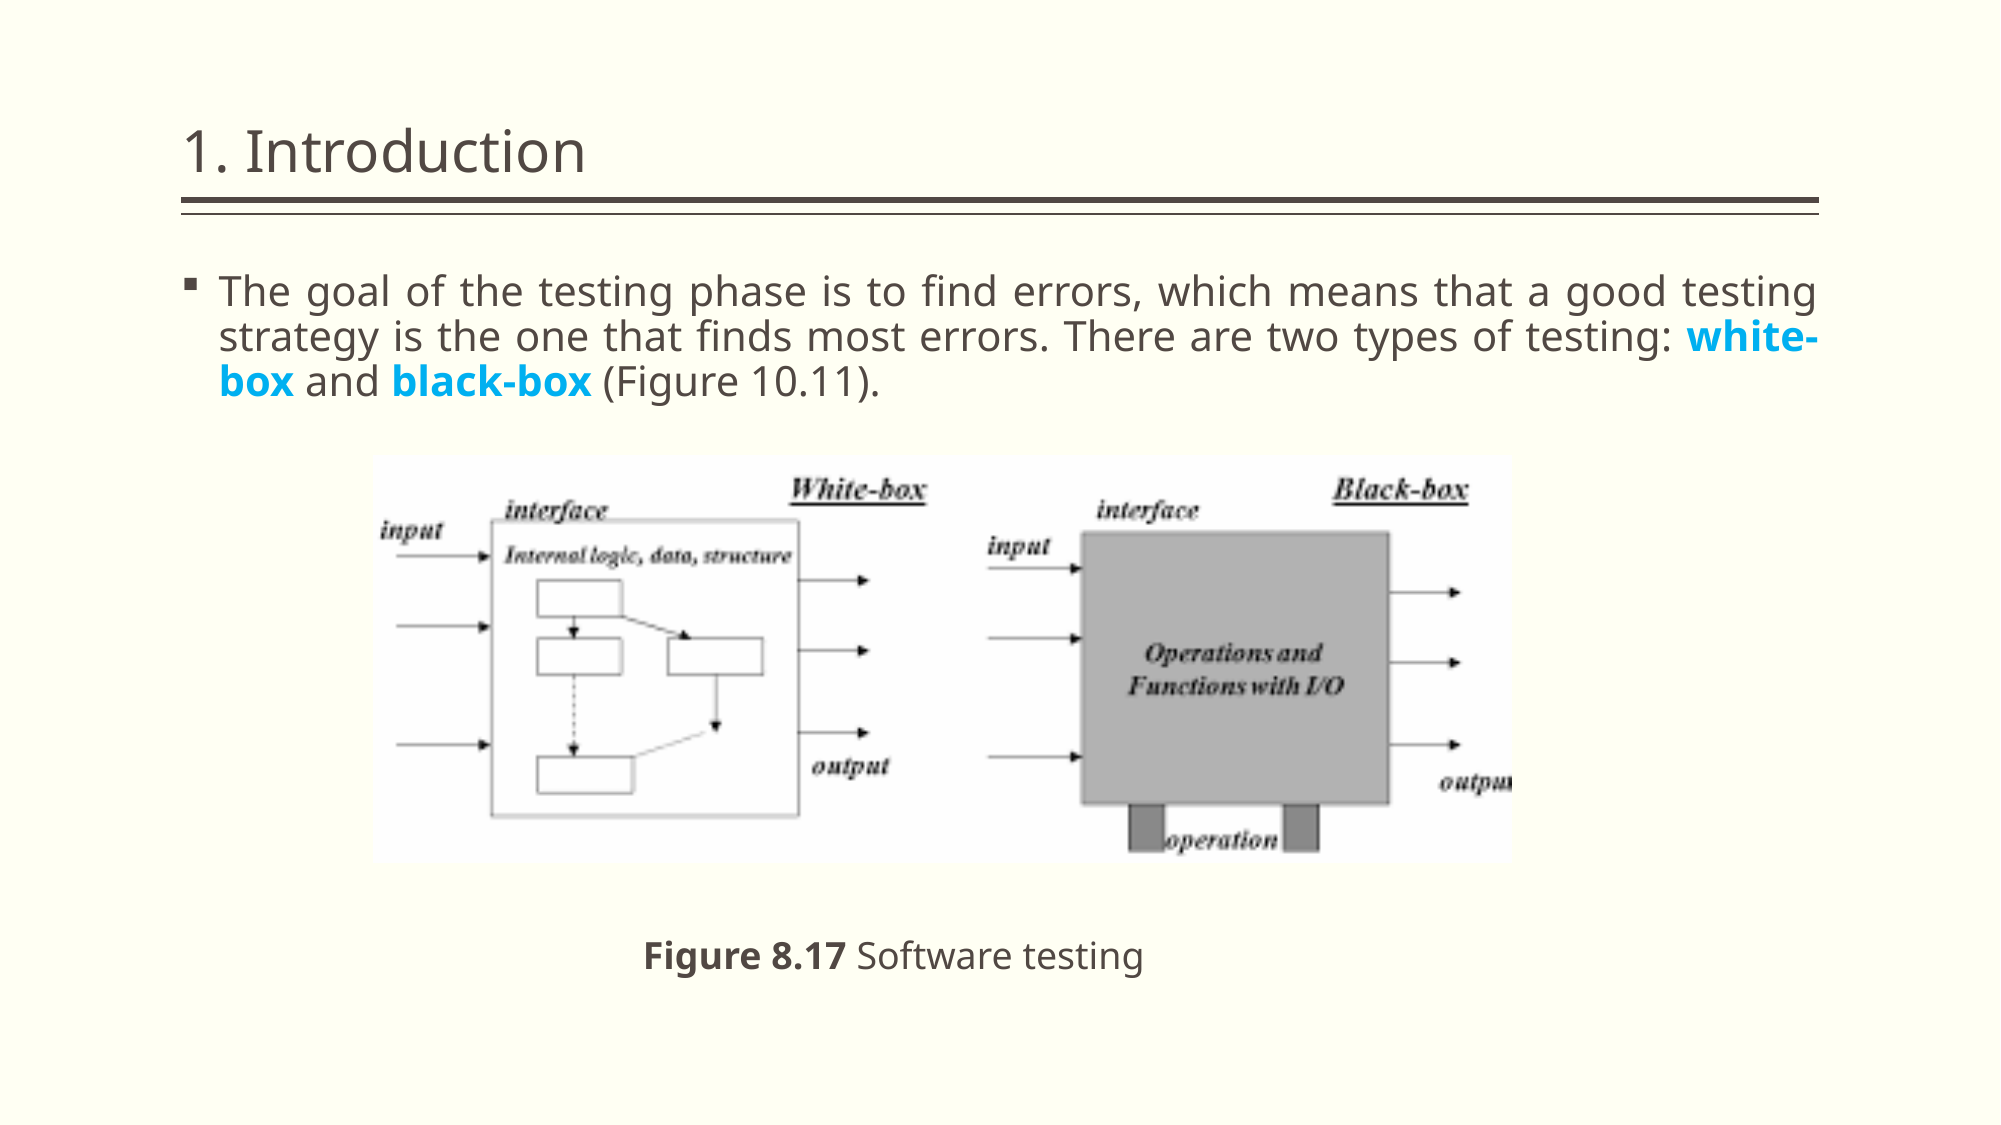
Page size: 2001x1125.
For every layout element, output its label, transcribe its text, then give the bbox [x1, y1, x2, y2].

picture [373, 455, 1512, 863]
text_box Figure 8.17 Software testing [628, 924, 1628, 984]
title 1. Introduction [181, 12, 1819, 193]
list The goal of the testing phase is to find errors, which means that a good testing strategy is the one that finds most errors. There are two types of testing: white-box and black-box (Figure 10.11). [181, 262, 1819, 456]
